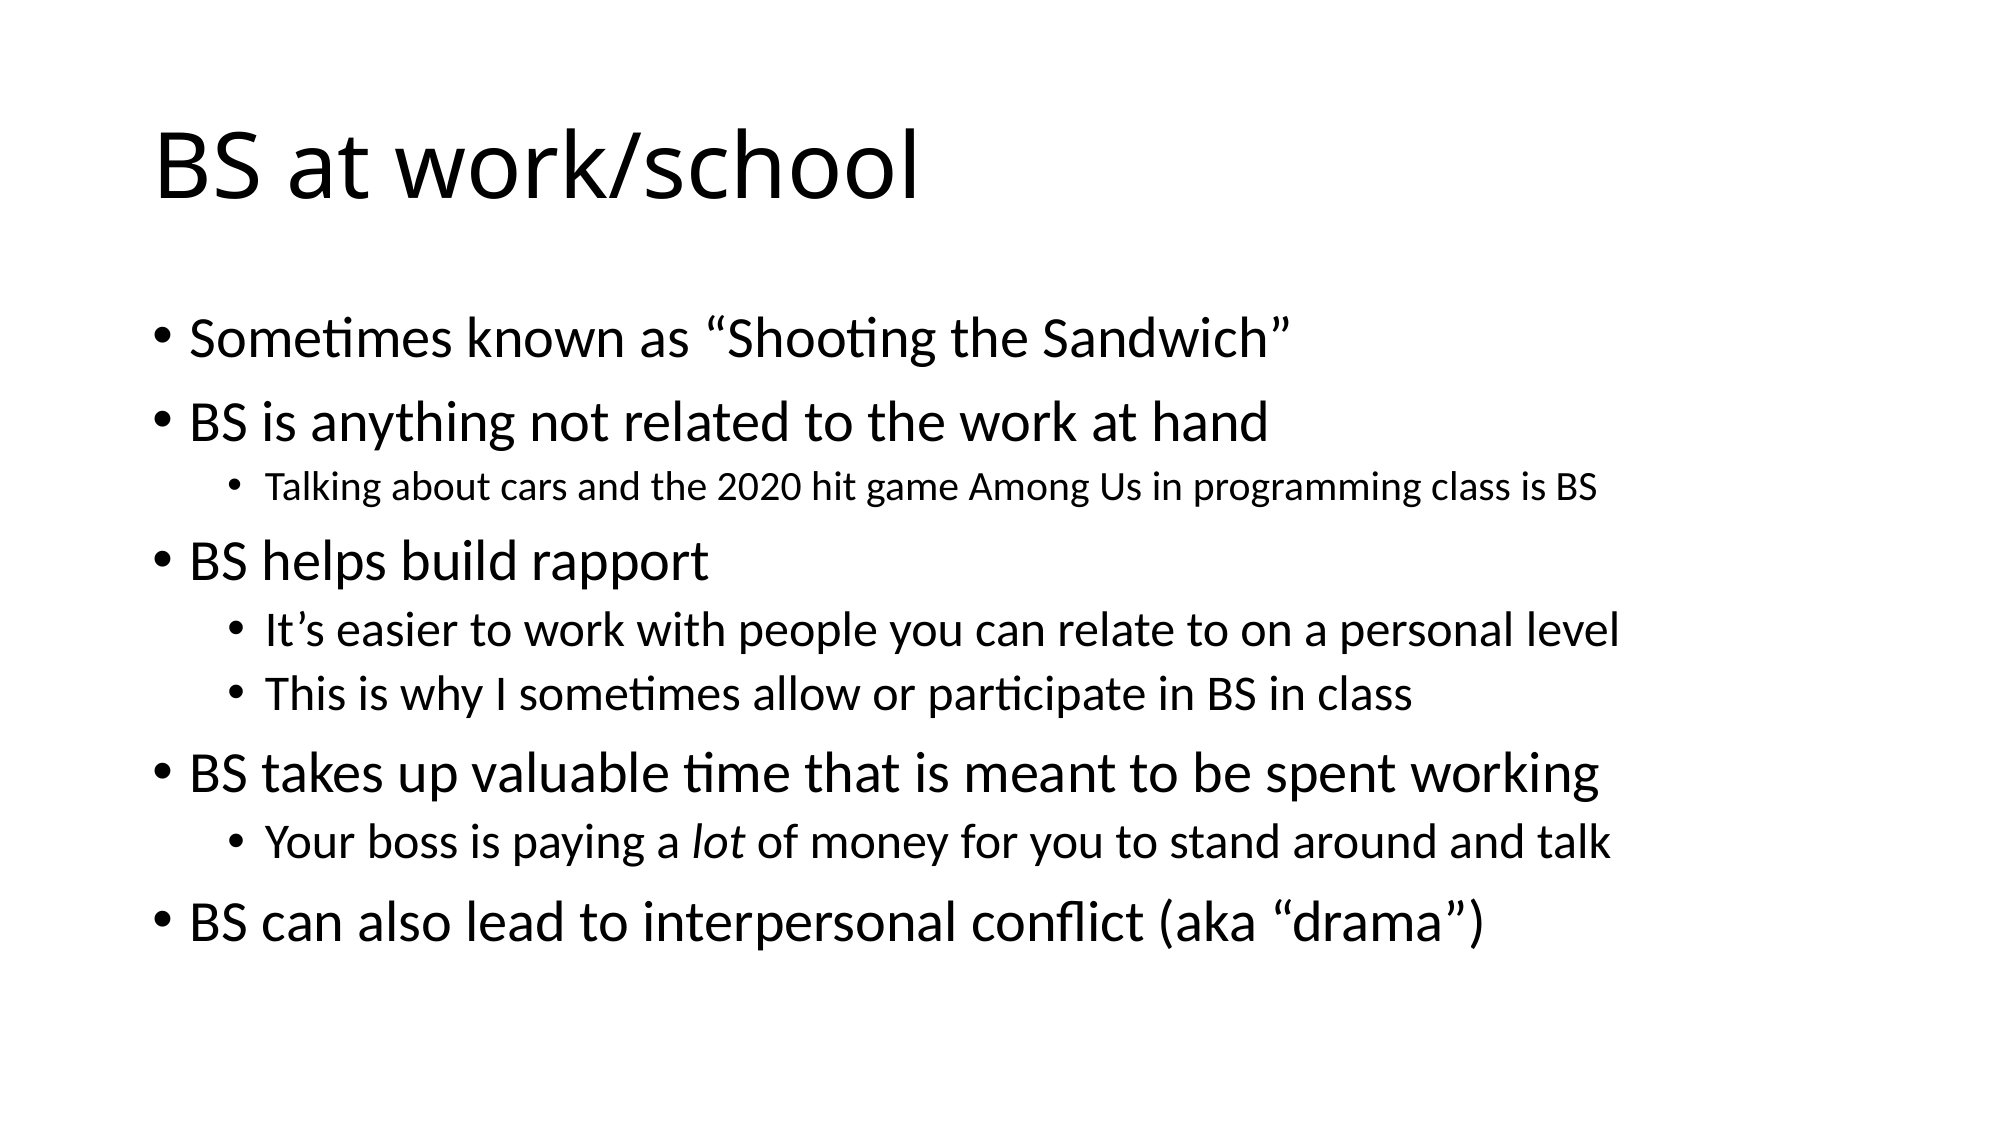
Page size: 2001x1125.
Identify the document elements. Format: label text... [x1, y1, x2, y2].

list Sometimes known as “Shooting the Sandwich” BS is anything not related to the work at hand Talking about cars and the 2020 hit game Among Us in programming class is BS BS helps build rapport It’s easier to work with people you can relate to on a personal level This is why I sometimes allow or participate in BS in class BS takes up valuable time that is meant to be spent working Your boss is paying a lot of money for you to stand around and talk BS can also lead to interpersonal conflict (aka “drama”) [137, 299, 1863, 1014]
title BS at work/school [137, 59, 1863, 278]
